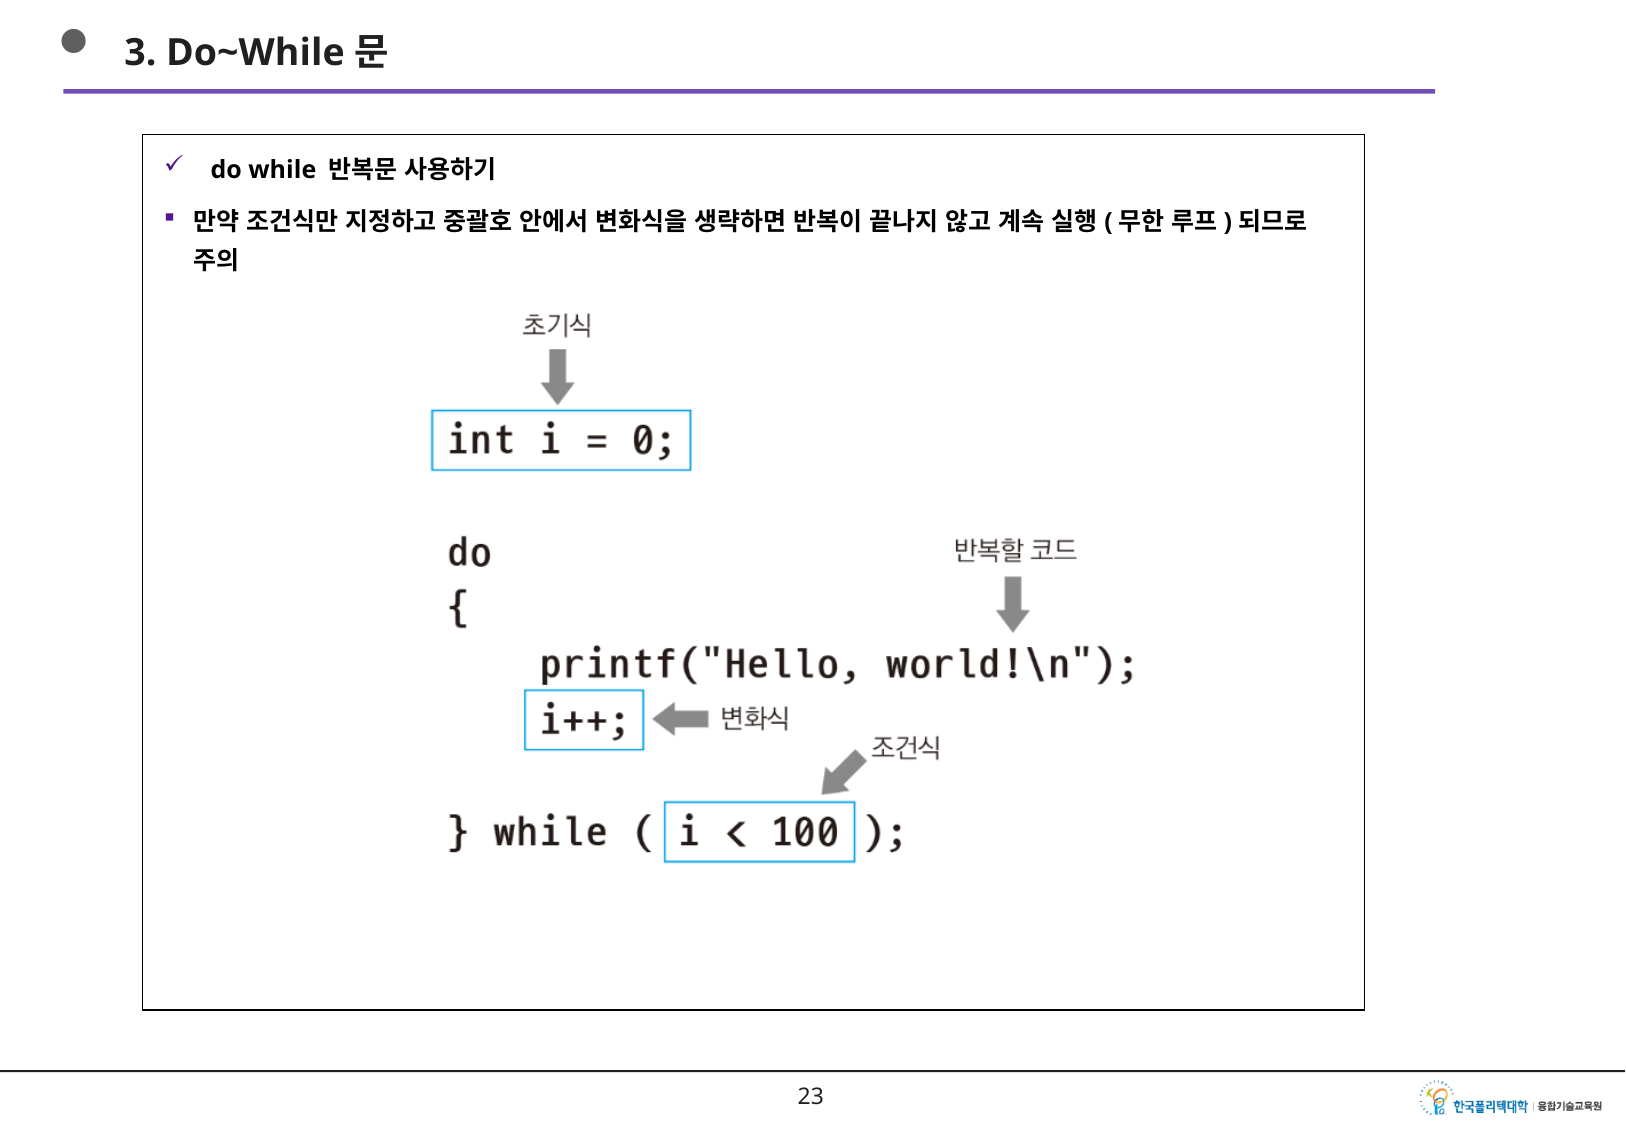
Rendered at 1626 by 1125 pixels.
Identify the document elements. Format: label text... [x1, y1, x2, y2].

picture [420, 307, 1168, 874]
text_box 22 [765, 1072, 857, 1123]
picture [1415, 1076, 1604, 1118]
text_box do while 반복문 사용하기 만약 조건식만 지정하고 중괄호 안에서 변화식을 생략하면 반복이 끝나지 않고 계속 실행(무한 루프)되므로 주의 [142, 134, 1365, 1011]
text_box [44, 0, 1604, 114]
text_box 3. Do~While문 [109, 20, 943, 93]
